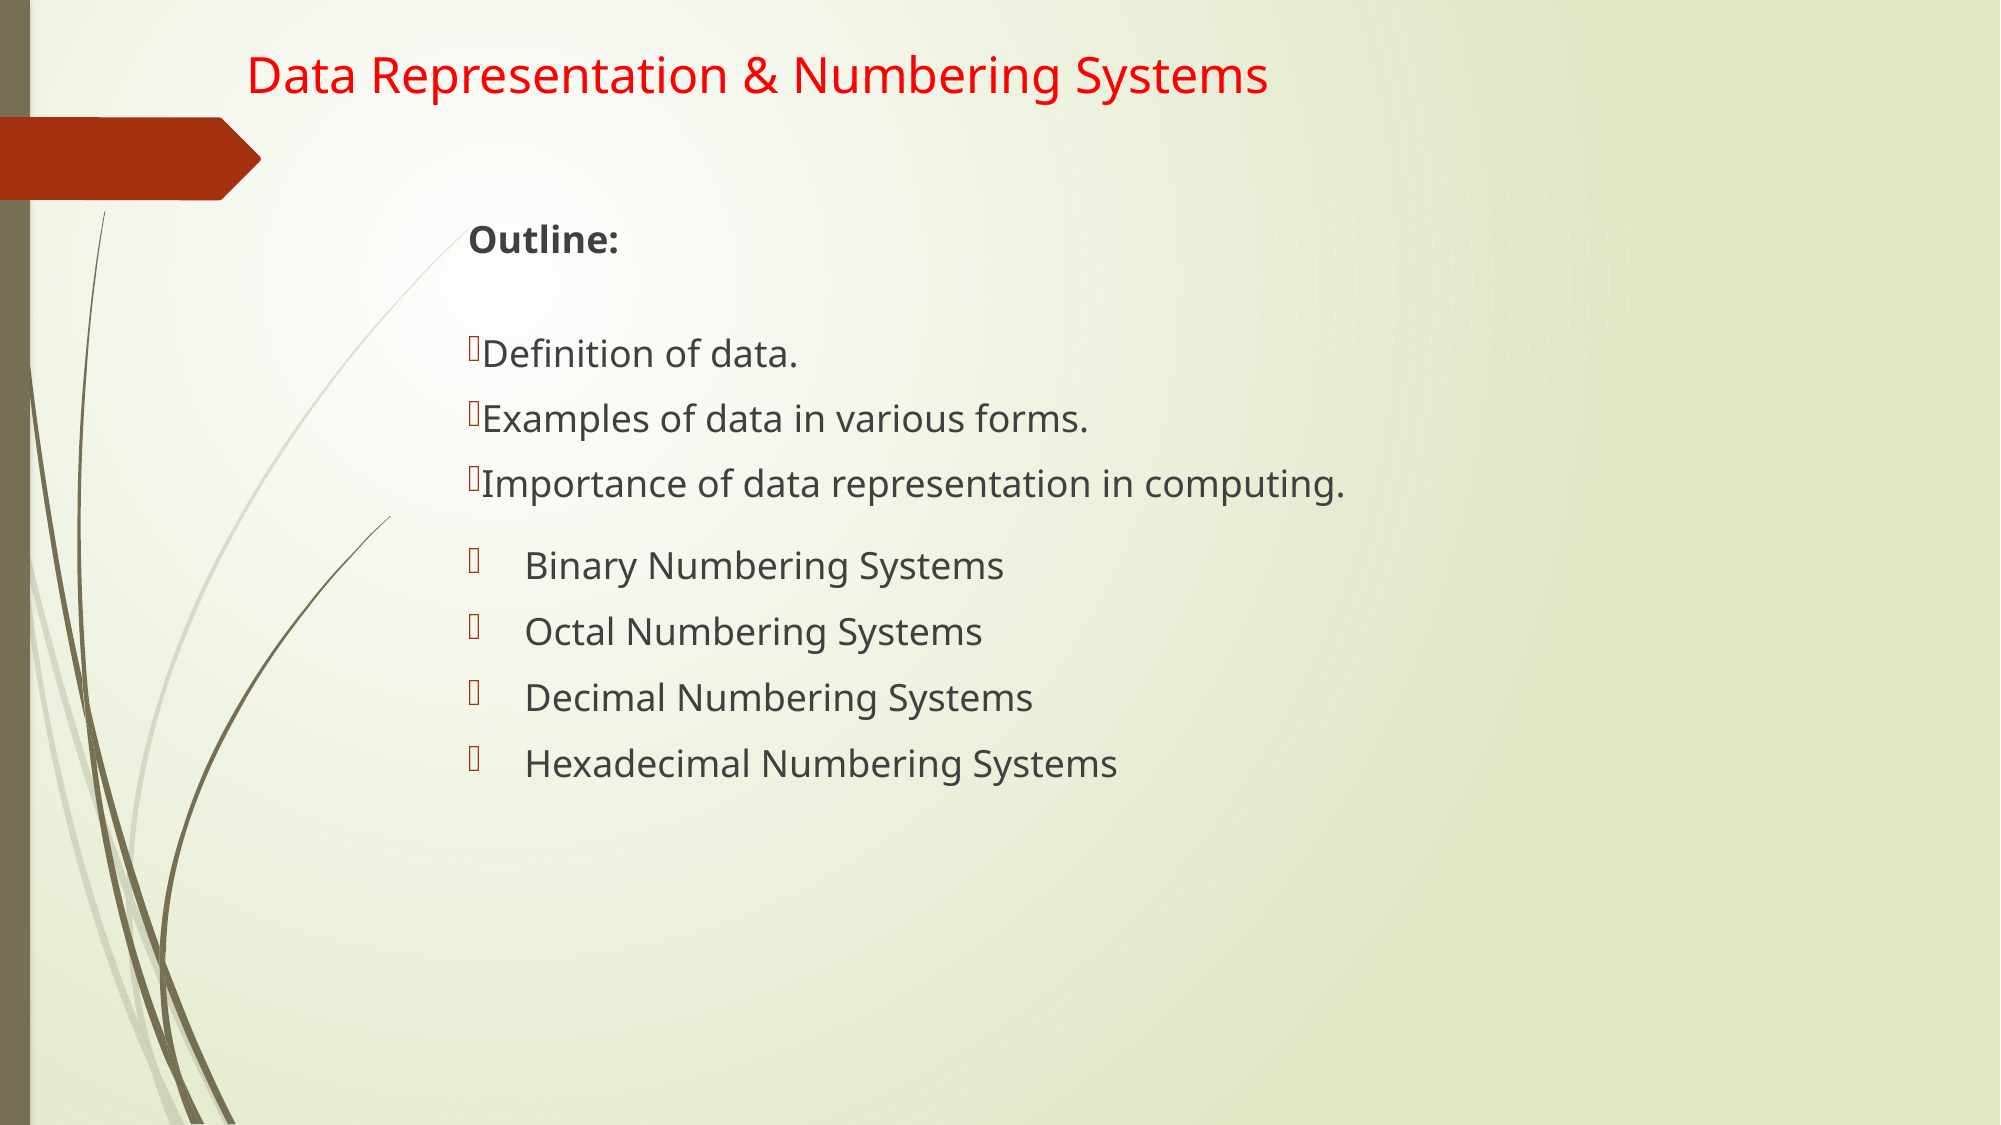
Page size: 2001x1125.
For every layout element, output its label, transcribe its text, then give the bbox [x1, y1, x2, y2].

list Outline: Definition of data. Examples of data in various forms. Importance of data representation in computing. Binary Numbering Systems Octal Numbering Systems Decimal Numbering Systems Hexadecimal Numbering Systems [453, 208, 1618, 1061]
title Data Representation & Numbering Systems [231, 35, 1944, 129]
